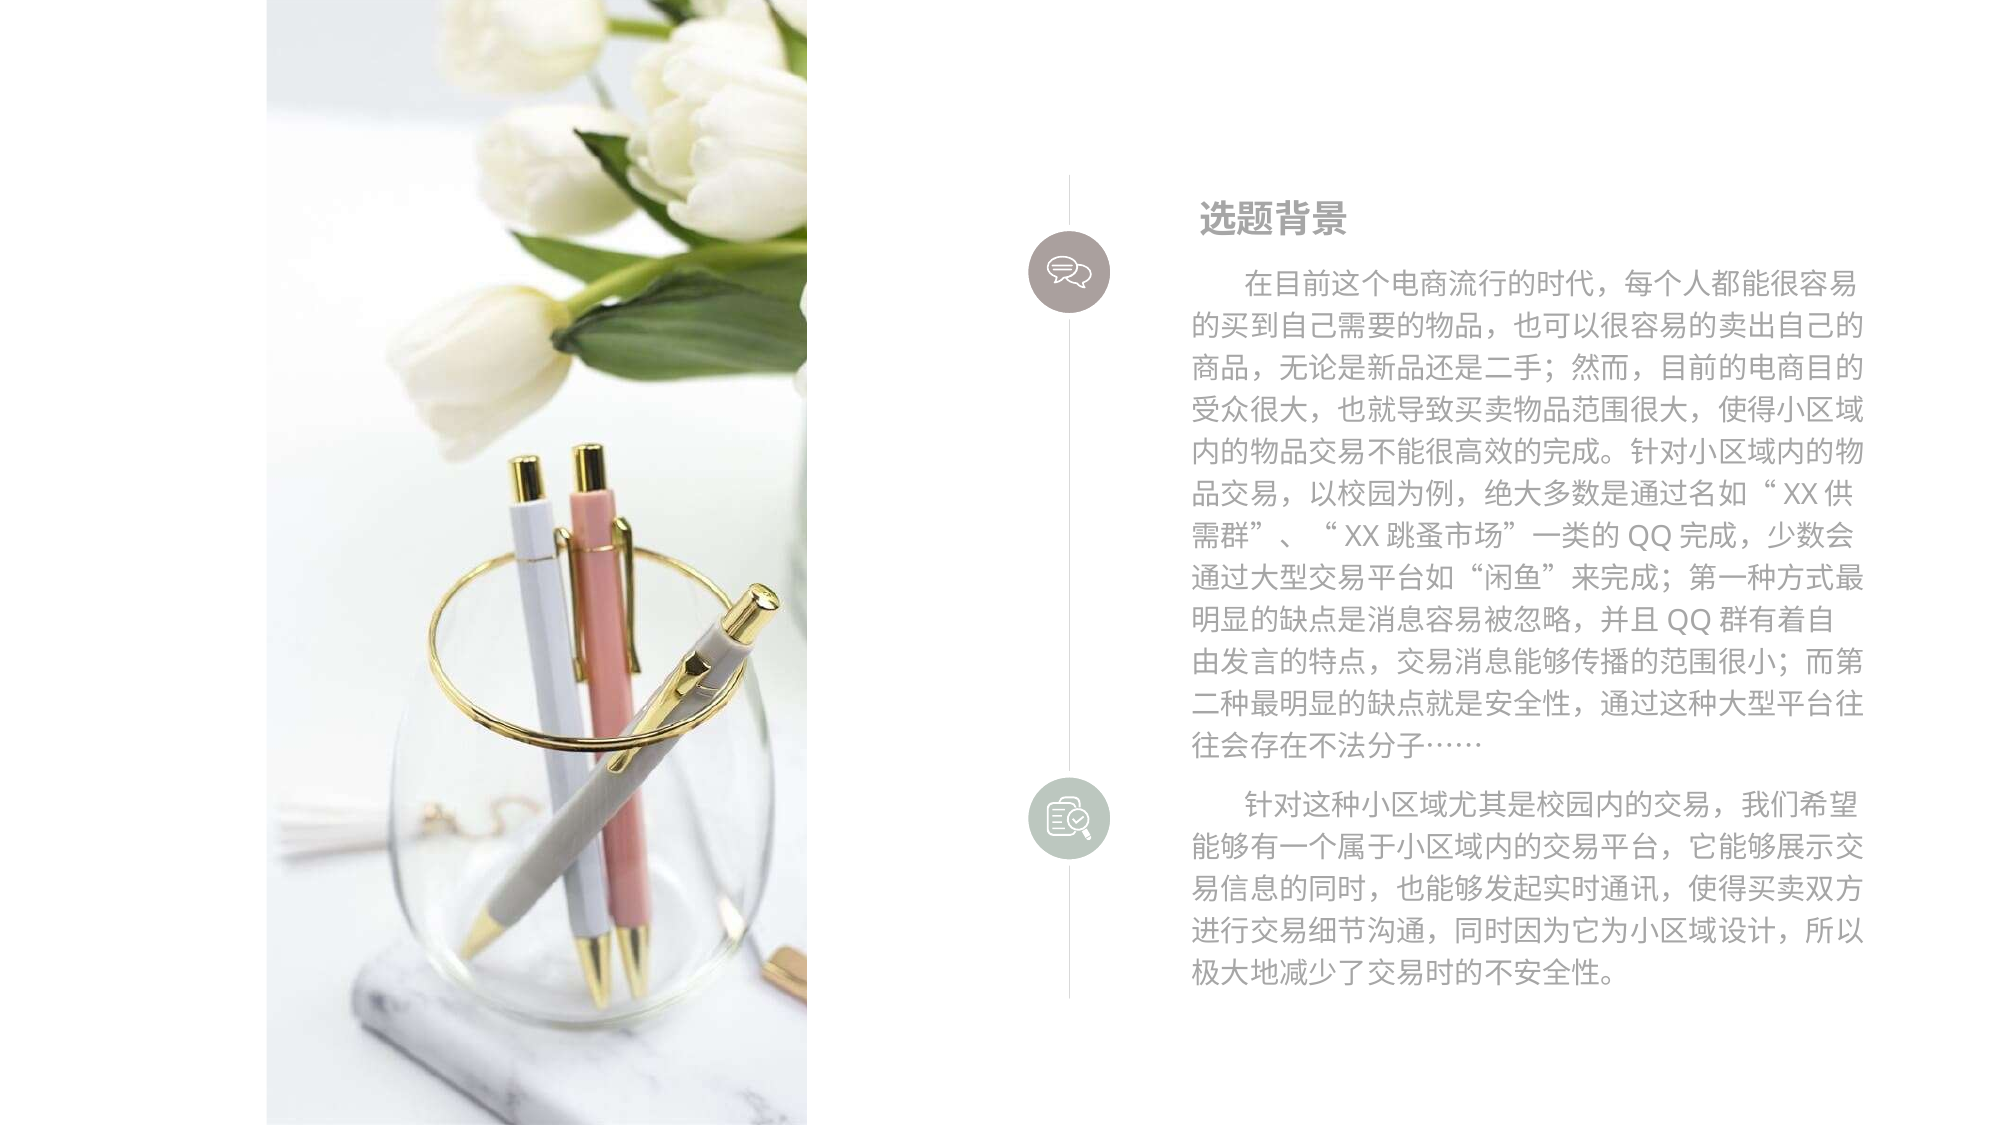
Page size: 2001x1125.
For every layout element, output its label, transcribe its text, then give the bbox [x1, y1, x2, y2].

text_box [1046, 255, 1069, 284]
text_box [1070, 257, 1092, 289]
text_box [1070, 796, 1092, 841]
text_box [1172, 176, 1866, 705]
text_box [1070, 773, 1115, 864]
text_box [1046, 796, 1069, 836]
text_box [1024, 226, 1069, 318]
text_box [266, 0, 808, 1125]
text_box 针对这种小区域尤其是校园内的交易，我们希望能够有一个属于小区域内的交易平台，它能够展示交易信息的同时，也能够发起实时通讯，使得买卖双方进行交易细节沟通，同时因为它为小区域设计，所以极大地减少了交易时的不安全性。 [1191, 779, 1866, 1001]
text_box [1070, 226, 1115, 318]
text_box [1024, 773, 1069, 864]
